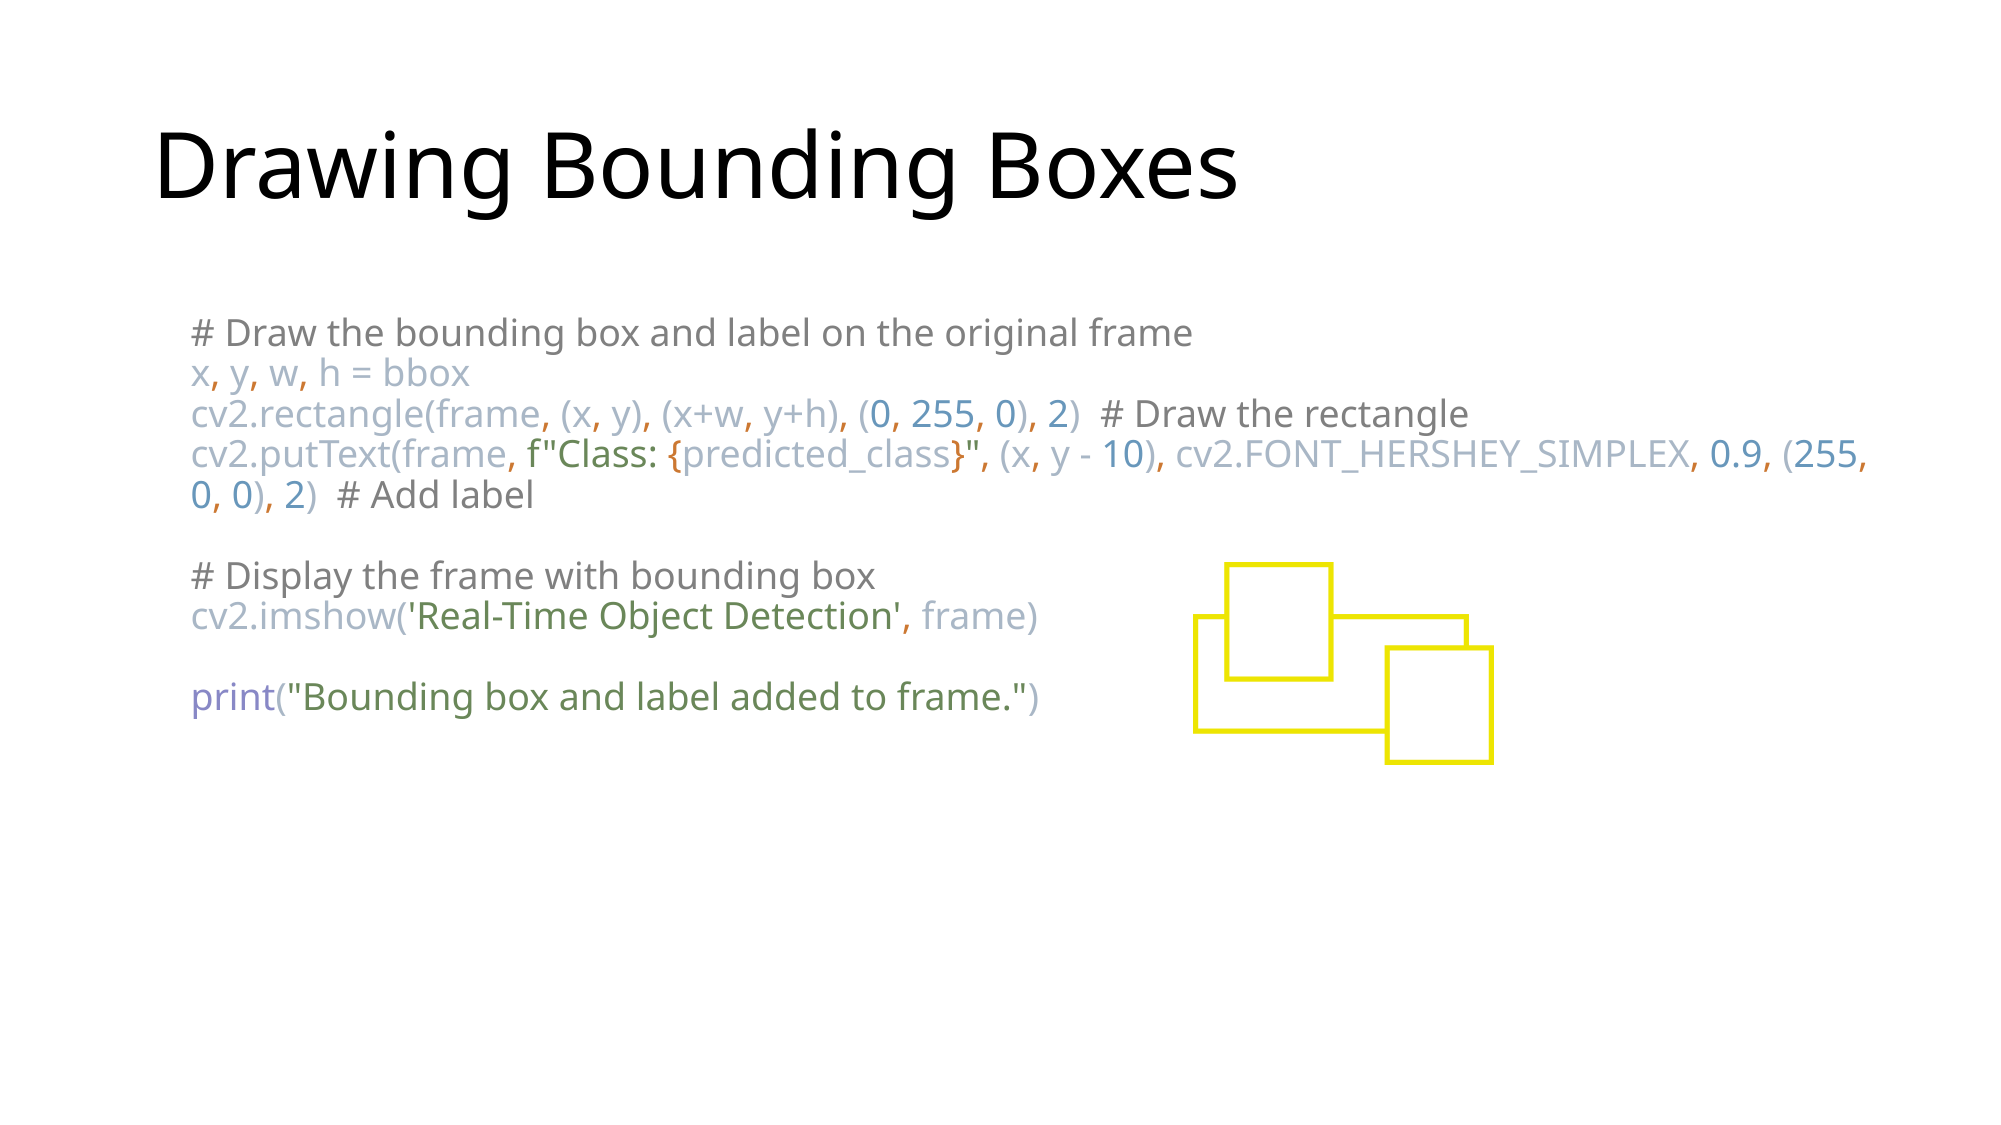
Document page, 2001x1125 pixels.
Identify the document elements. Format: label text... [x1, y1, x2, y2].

list # Draw the bounding box and label on the original frame x, y, w, h = bbox cv2.rectangle(frame, (x, y), (x+w, y+h), (0, 255, 0), 2) # Draw the rectangle cv2.putText(frame, f"Class: {predicted_class}", (x, y - 10), cv2.FONT_HERSHEY_SIMPLEX, 0.9, (255, 0, 0), 2) # Add label # Display the frame with bounding box cv2.imshow('Real-Time Object Detection', frame) print("Bounding box and label added to frame.") [175, 306, 1901, 1021]
picture [1192, 561, 1494, 766]
title Drawing Bounding Boxes [137, 59, 1863, 278]
